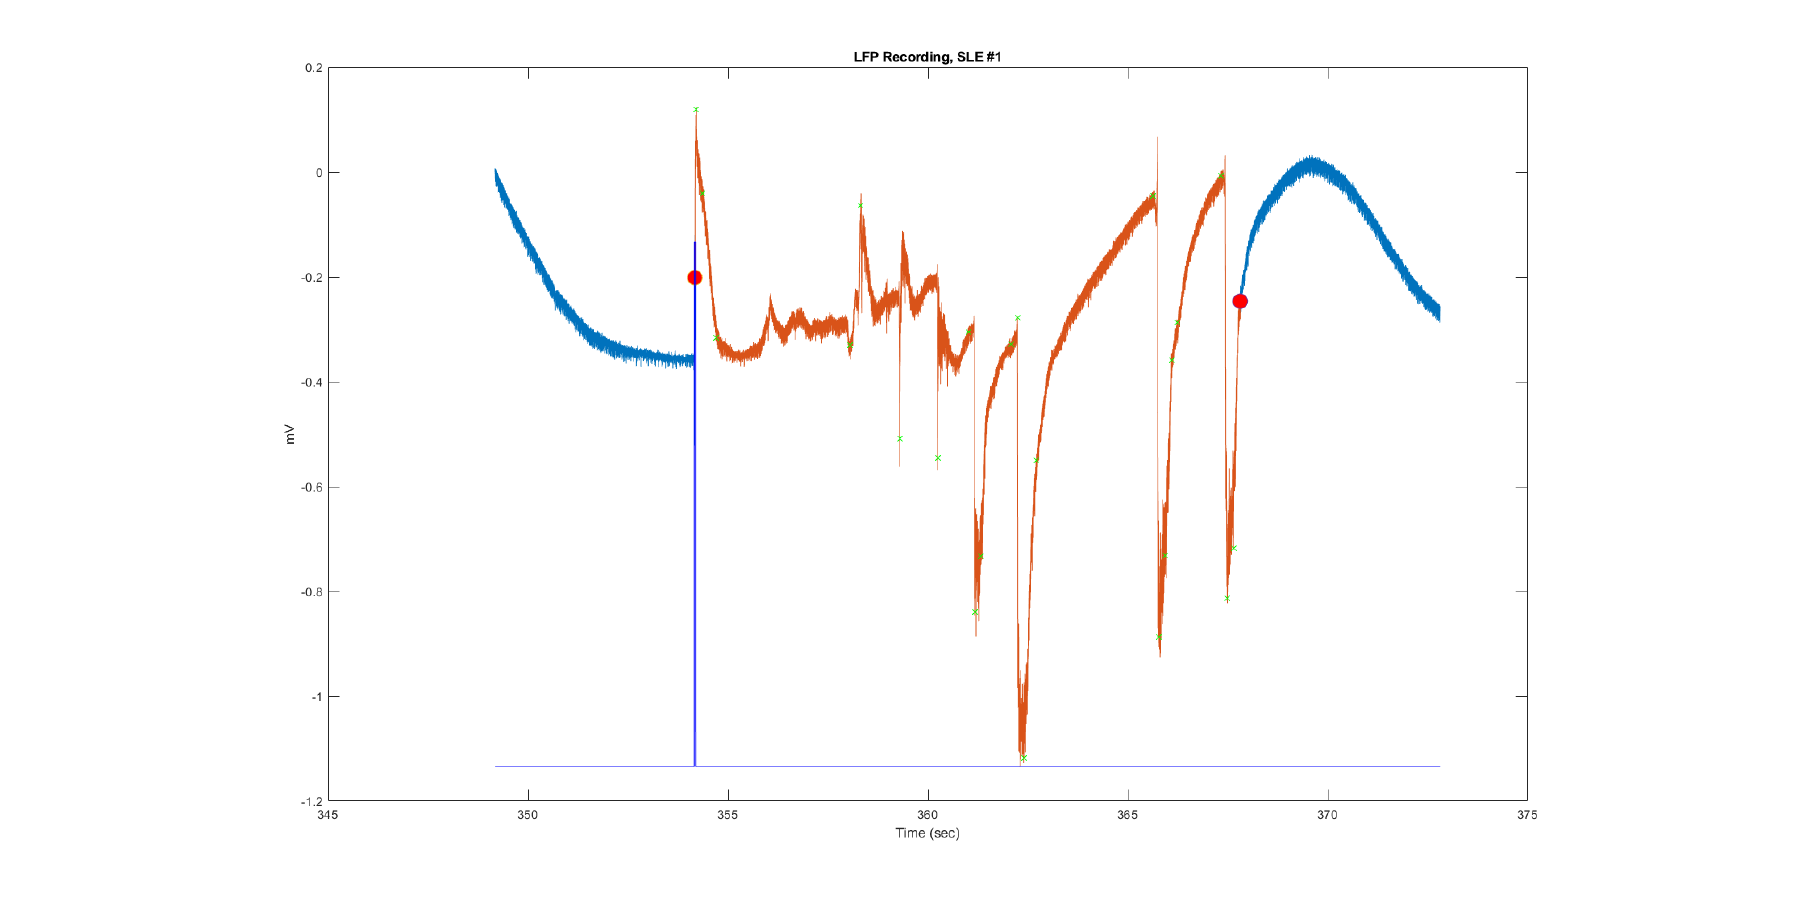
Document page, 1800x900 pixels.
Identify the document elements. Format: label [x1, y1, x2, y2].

picture [126, 0, 1674, 900]
